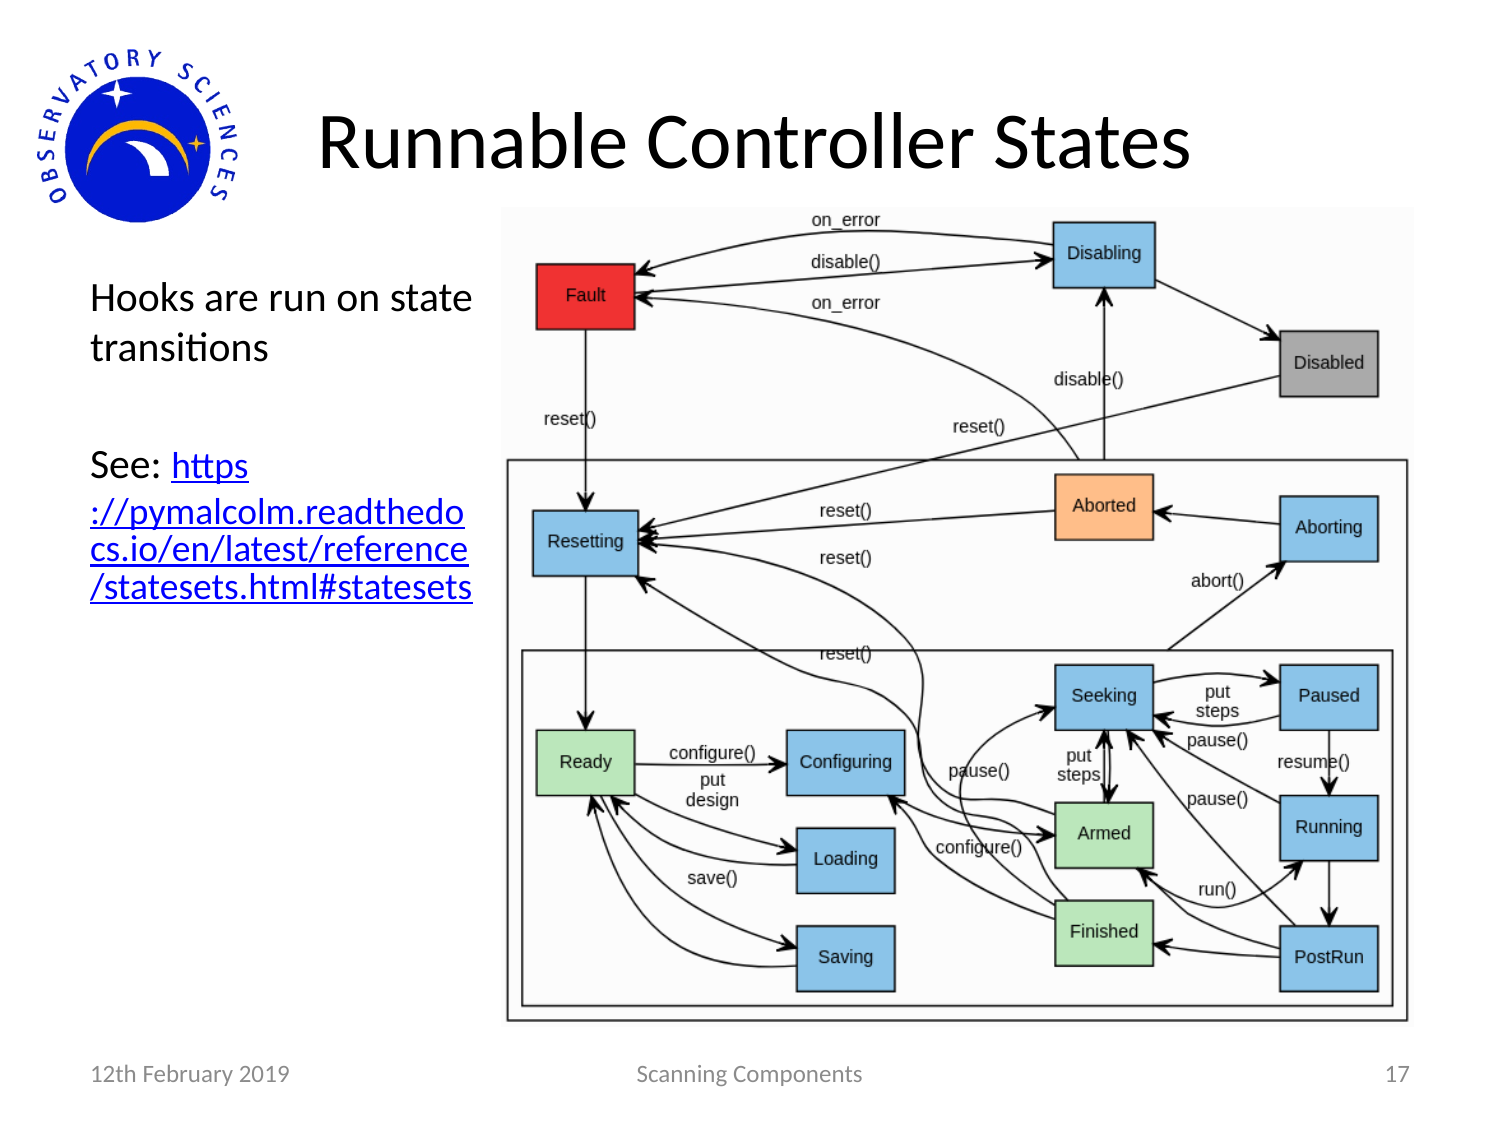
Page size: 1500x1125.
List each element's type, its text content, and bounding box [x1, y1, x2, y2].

list Hooks are run on state transitions See: https://pymalcolm.readthedocs.io/en/latest/reference/statesets.html#statesets [75, 262, 491, 728]
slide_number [75, 1042, 425, 1103]
picture [37, 49, 238, 223]
footer Scanning Components [512, 1042, 988, 1103]
title Runnable Controller States [253, 42, 1258, 231]
slide_number 17 [1074, 1042, 1425, 1103]
picture [501, 207, 1414, 1027]
